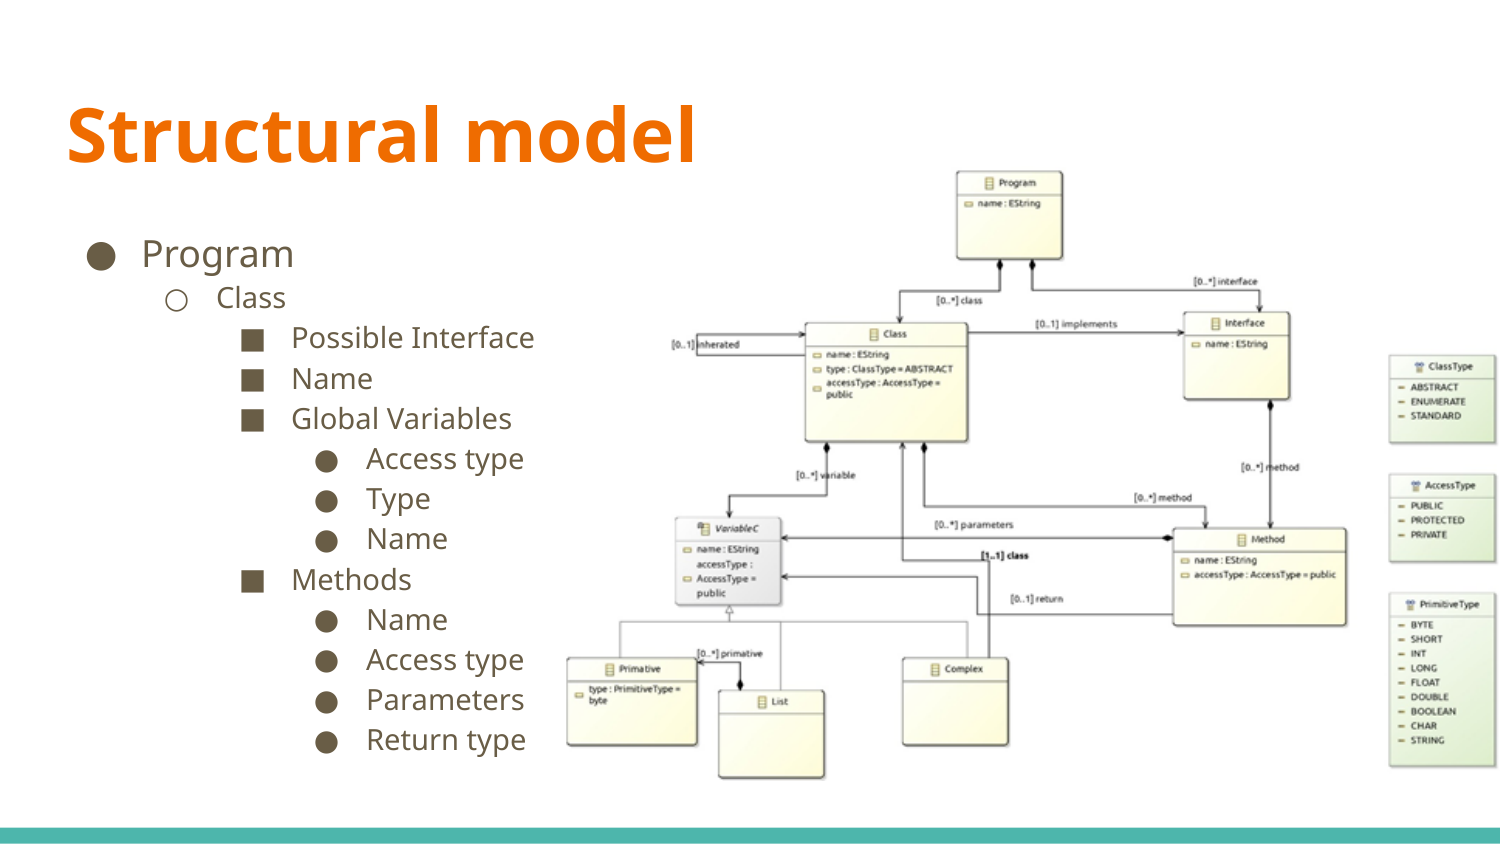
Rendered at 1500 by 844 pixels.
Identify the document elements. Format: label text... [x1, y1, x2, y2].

title Structural model [51, 72, 1449, 189]
list Program Class Possible Interface Name Global Variables Access type Type Name Methods Name Access type Parameters Return type [51, 207, 560, 750]
picture [565, 166, 1500, 782]
